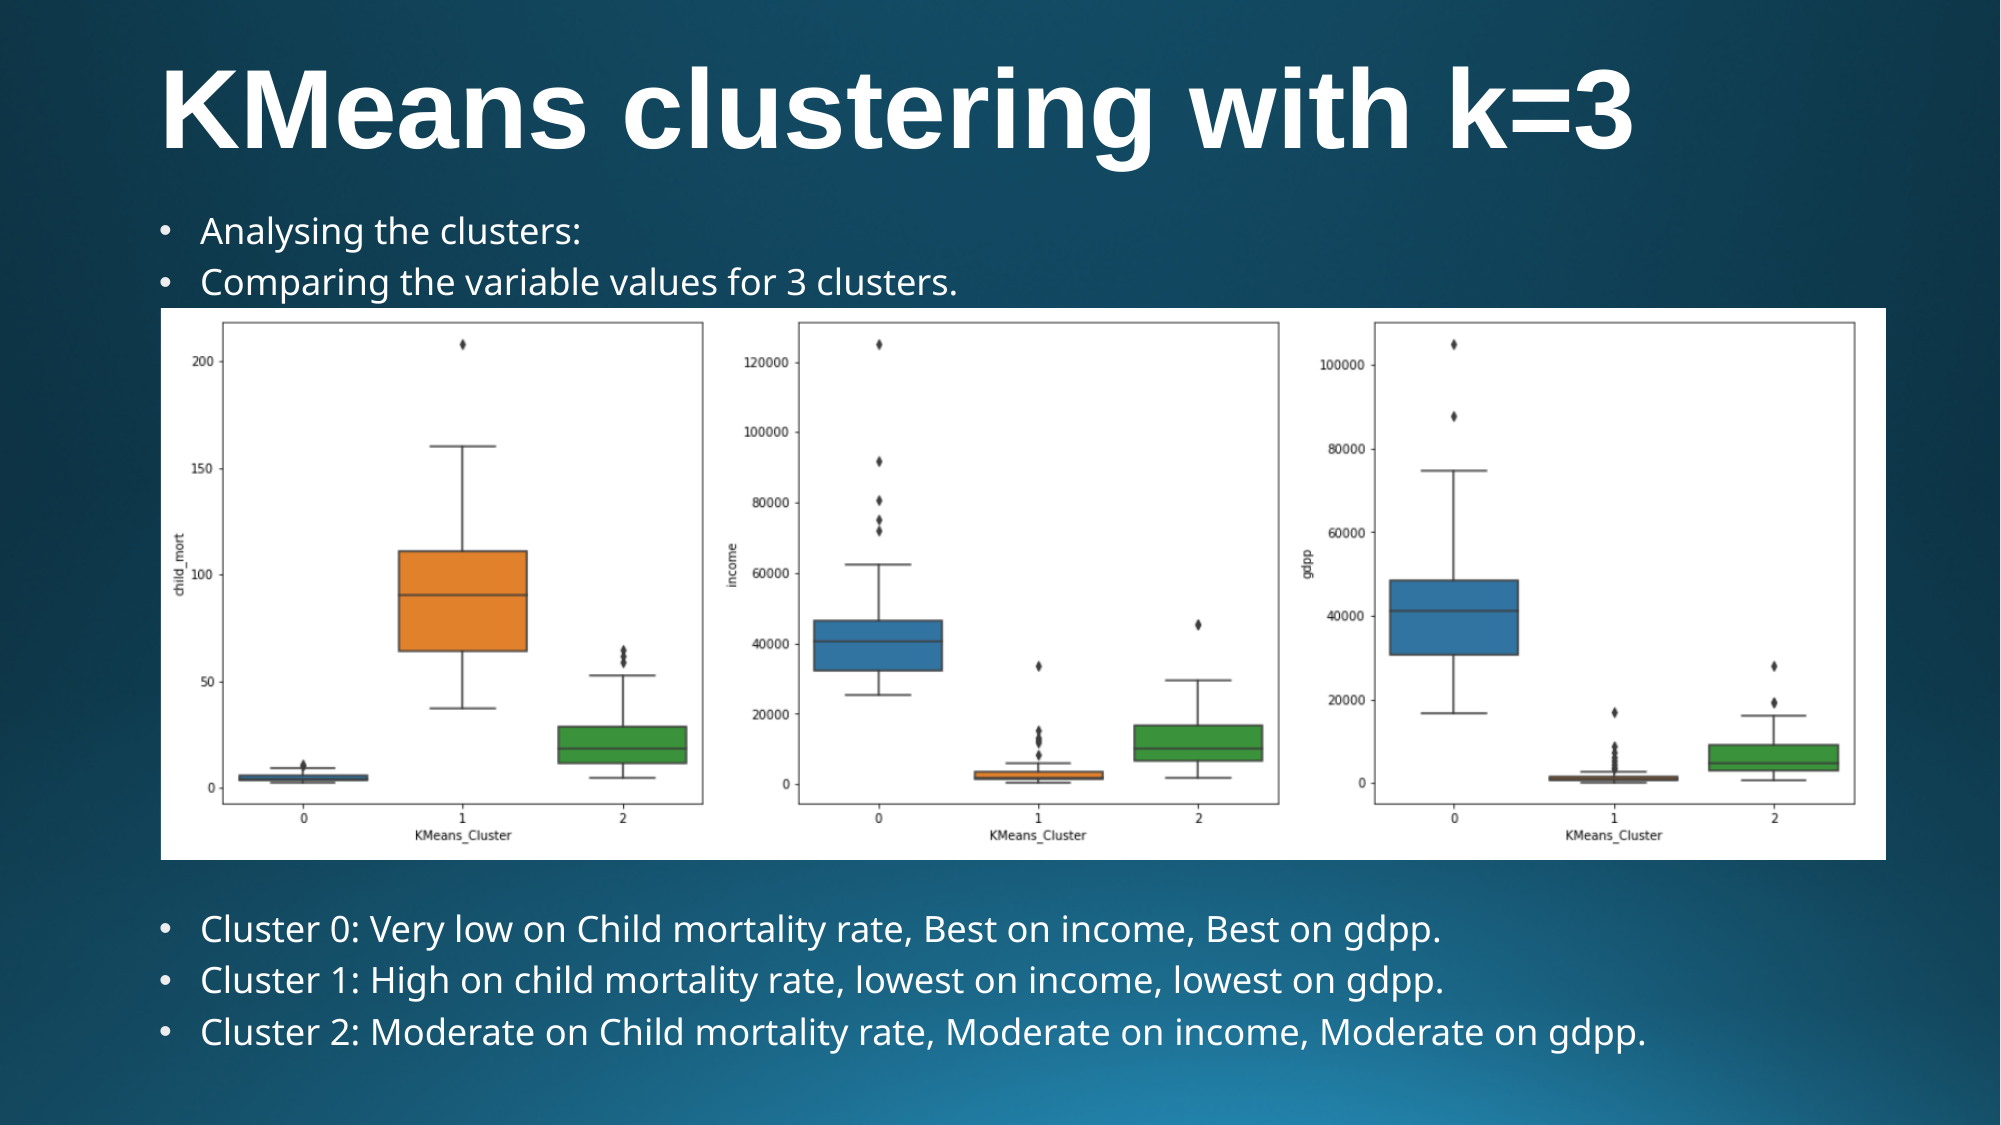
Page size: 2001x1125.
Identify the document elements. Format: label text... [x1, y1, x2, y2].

list Analysing the clusters: Comparing the variable values for 3 clusters. Cluster 0: Very low on Child mortality rate, Best on income, Best on gdpp. Cluster 1: High on child mortality rate, lowest on income, lowest on gdpp. Cluster 2: Moderate on Child mortality rate, Moderate on income, Moderate on gdpp. [144, 205, 1886, 1071]
picture [0, 0, 2001, 1125]
title KMeans clustering with k=3 [144, 3, 1870, 205]
